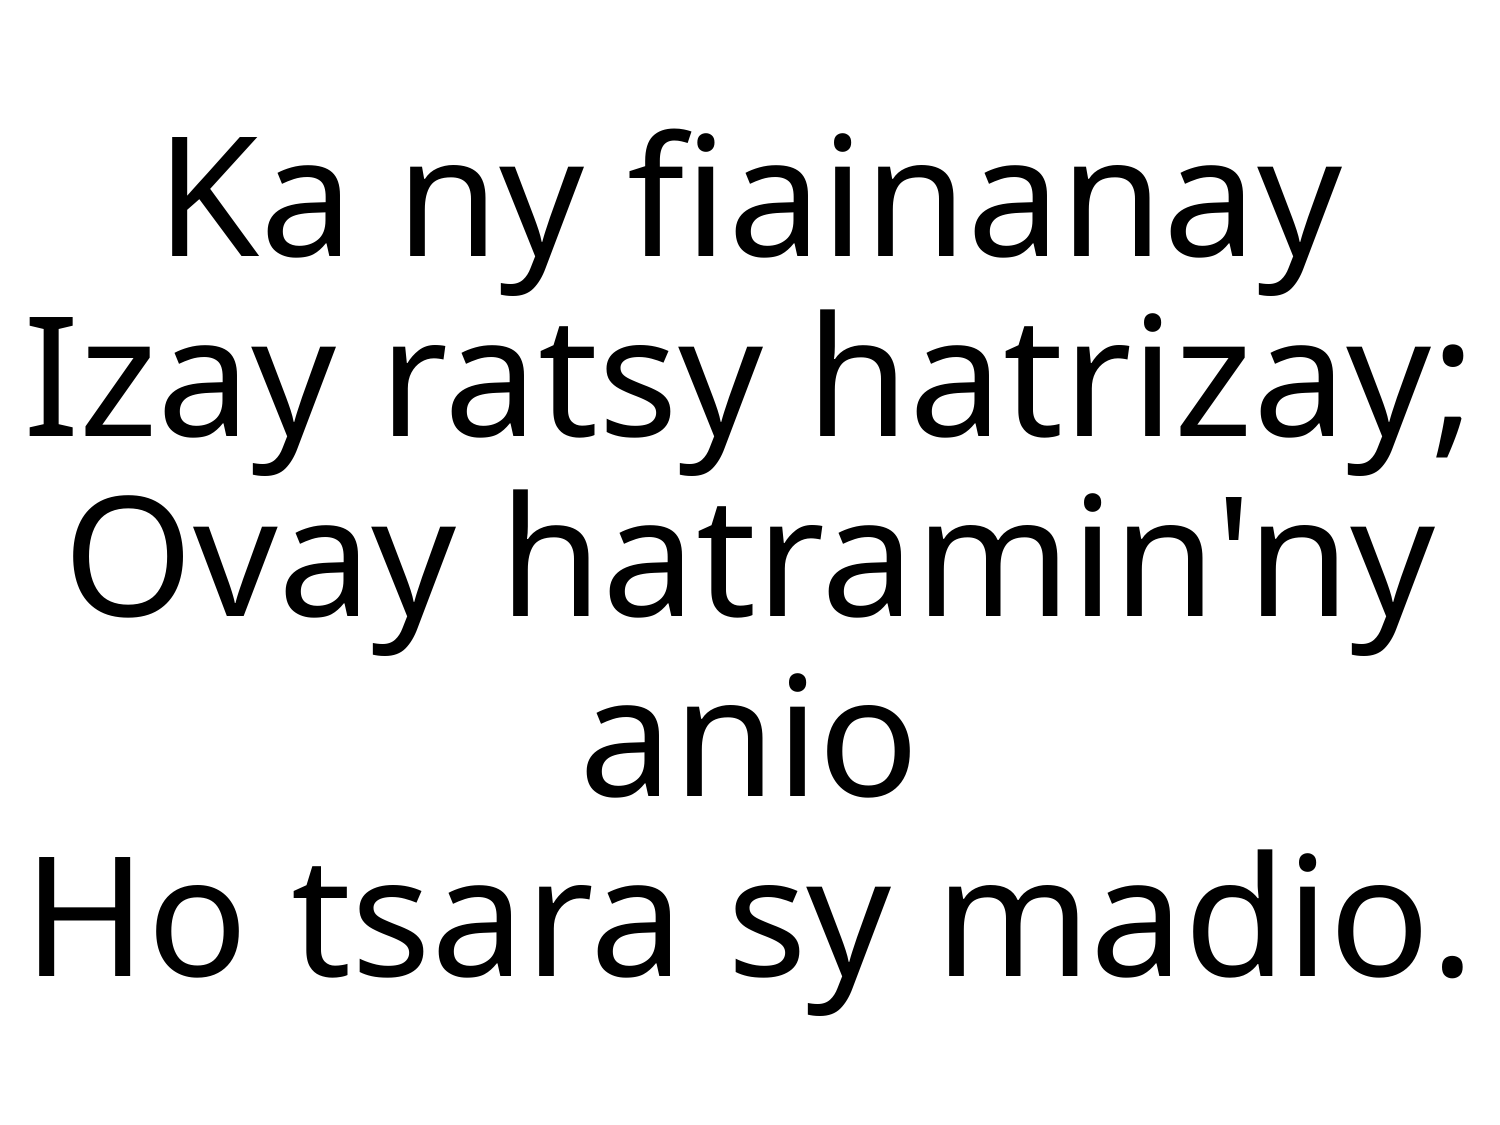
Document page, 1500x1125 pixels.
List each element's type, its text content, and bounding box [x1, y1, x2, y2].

title Ka ny fiainanay Izay ratsy hatrizay; Ovay hatramin'ny anio Ho tsara sy madio. [0, 453, 1500, 672]
